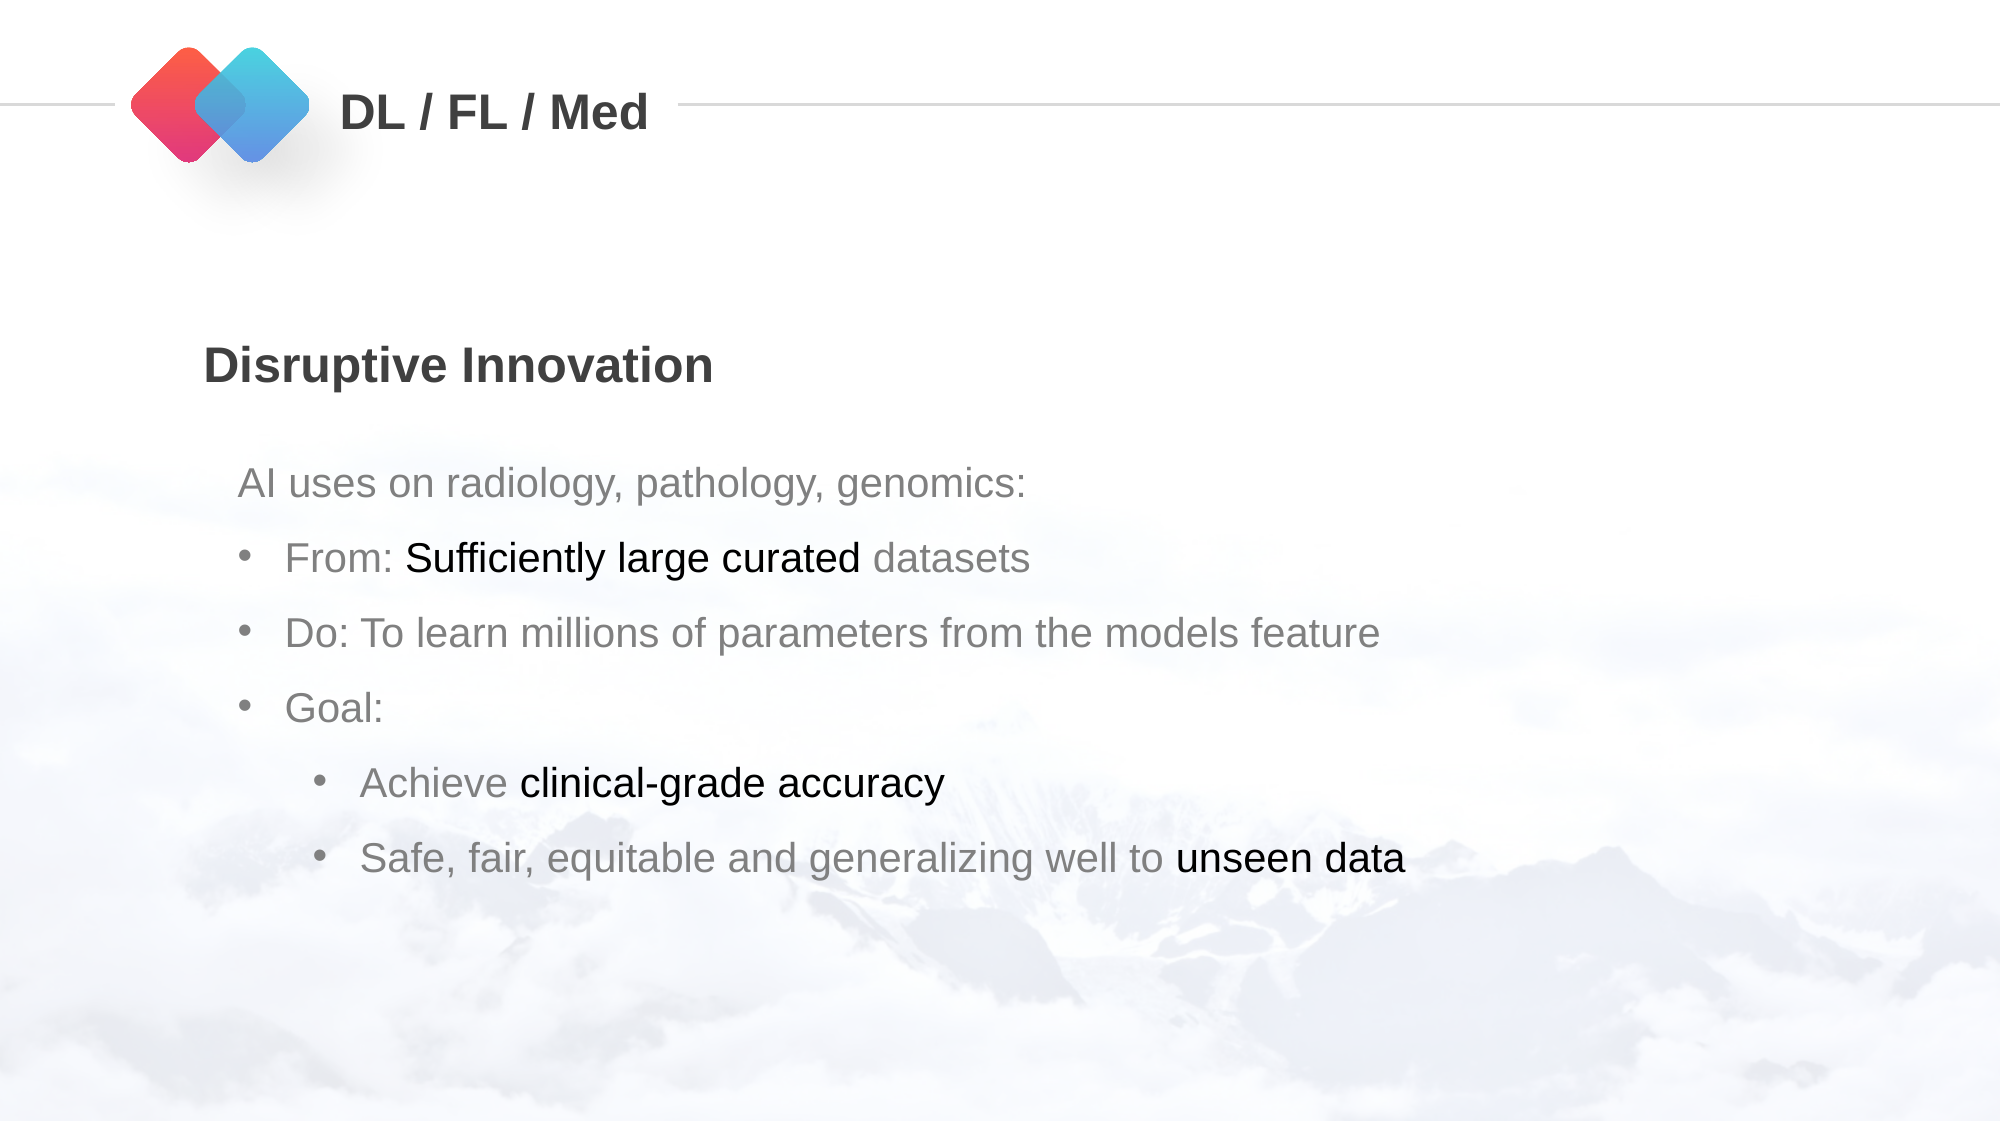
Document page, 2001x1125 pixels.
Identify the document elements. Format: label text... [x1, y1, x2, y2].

text_box Disruptive Innovation [188, 313, 1105, 400]
text_box AI uses on radiology, pathology, genomics: From: Sufficiently large curated datasets Do: To learn millions of parameters from the models feature Goal: Achieve clinical-grade accuracy Safe, fair, equitable and generalizing well to unseen data [222, 423, 1641, 888]
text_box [143, 59, 298, 150]
text_box DL / FL / Med [324, 60, 743, 148]
